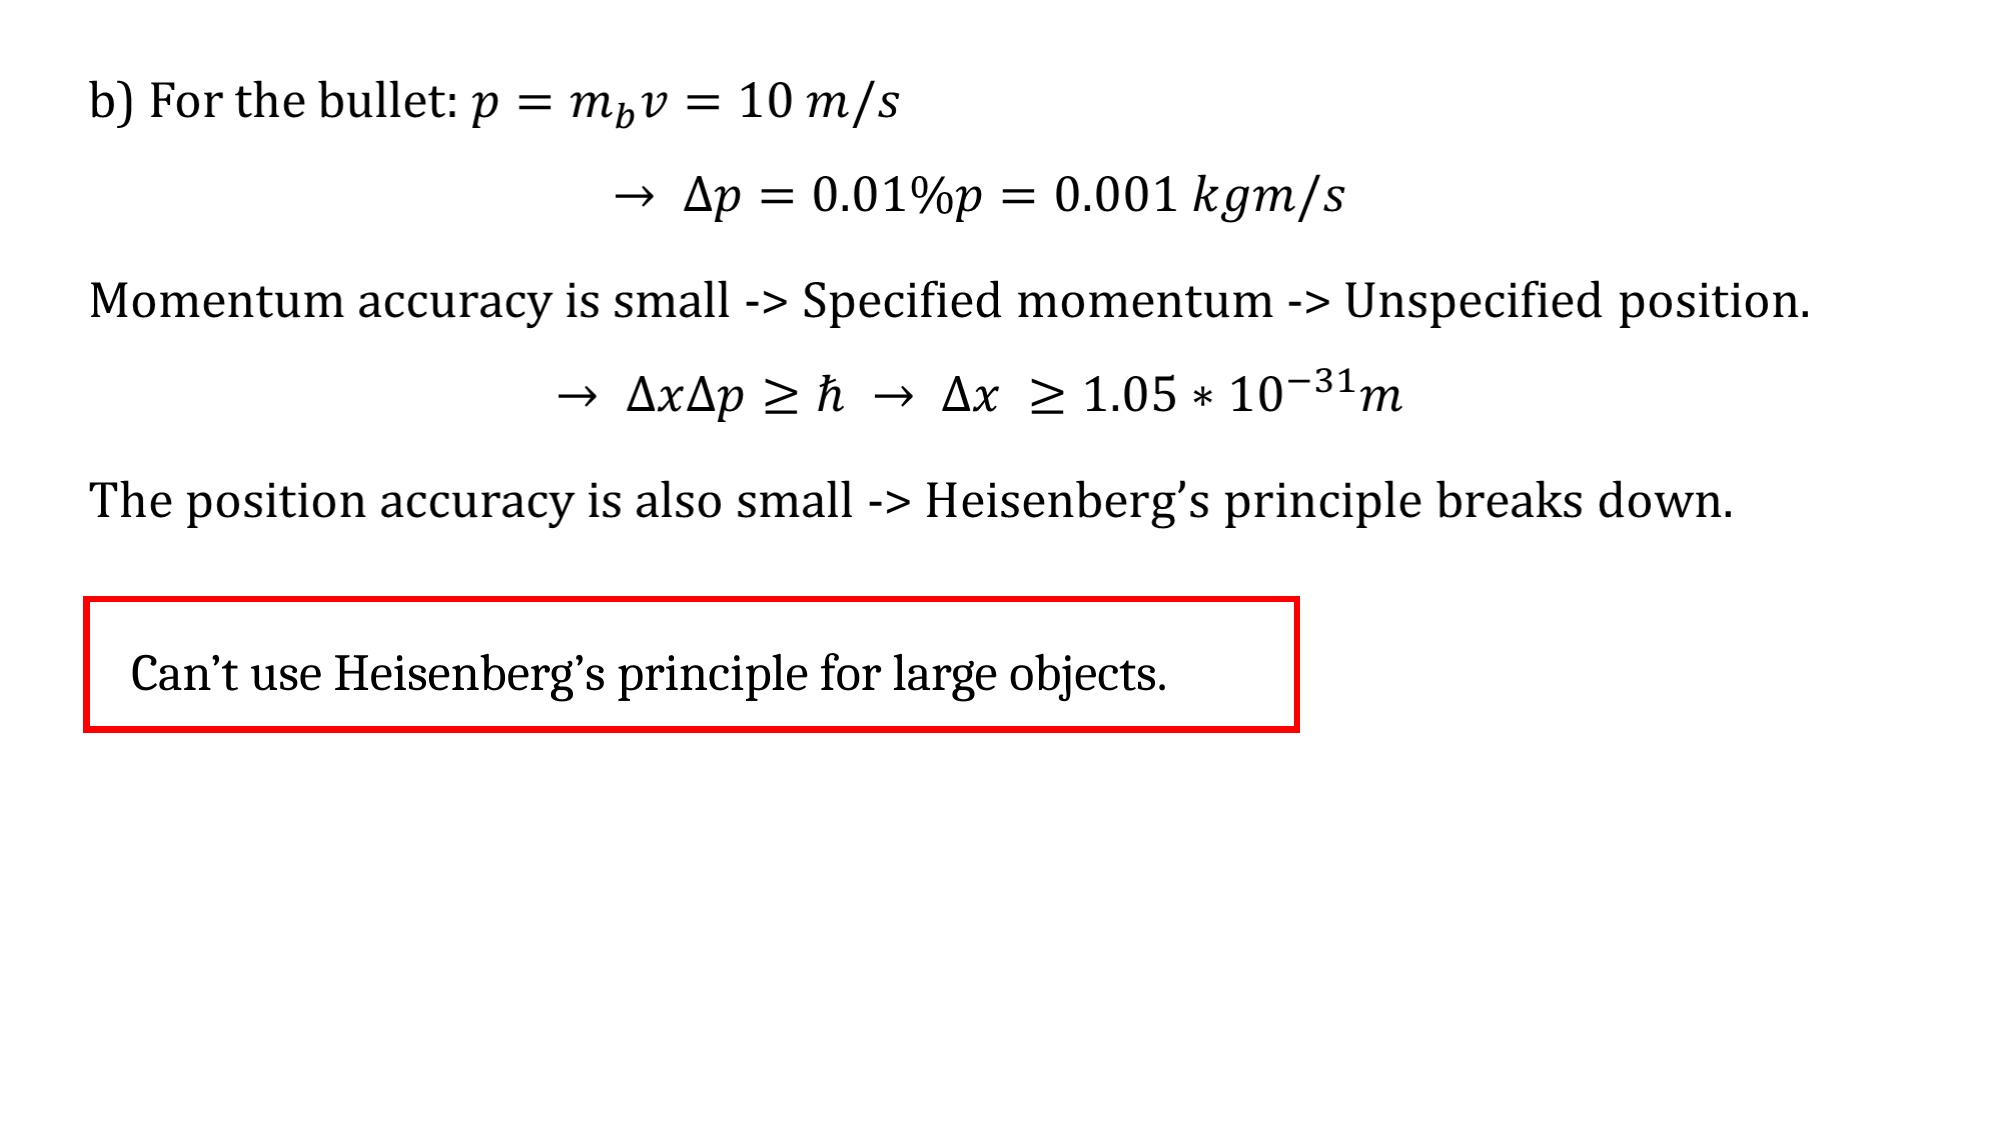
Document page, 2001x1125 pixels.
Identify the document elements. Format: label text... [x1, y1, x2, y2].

text_box [1268, 599, 1297, 730]
text_box Can’t use Heisenberg’s principle for large objects. [116, 599, 1268, 730]
text_box [86, 599, 116, 730]
text_box [73, 39, 1886, 583]
